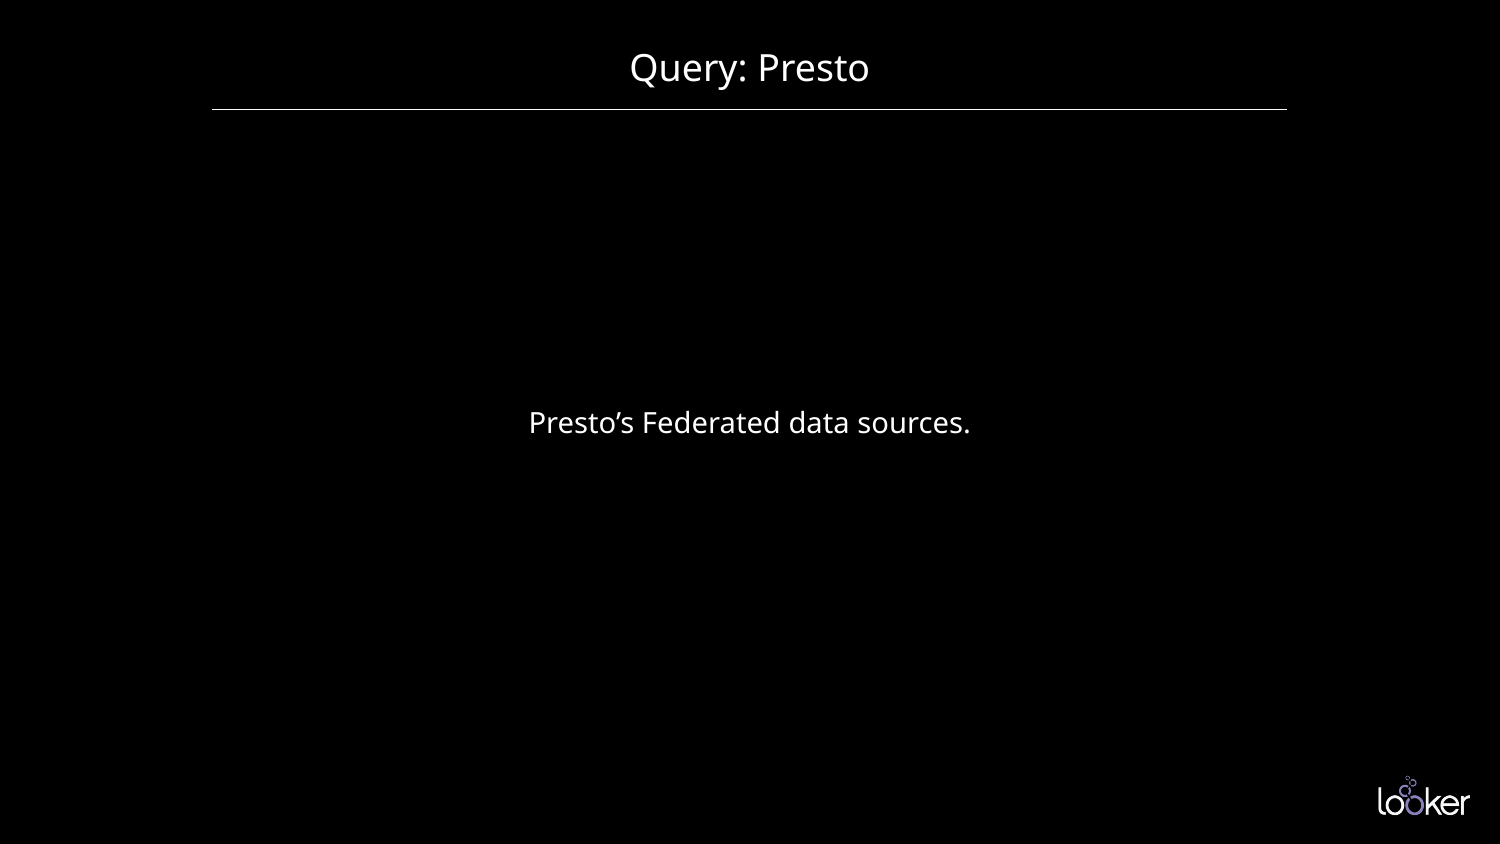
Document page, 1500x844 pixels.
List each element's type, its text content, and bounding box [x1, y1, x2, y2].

picture [1374, 771, 1474, 819]
text_box Presto’s Federated data sources. [212, 358, 1288, 486]
text_box Query: Presto [212, 35, 1288, 97]
